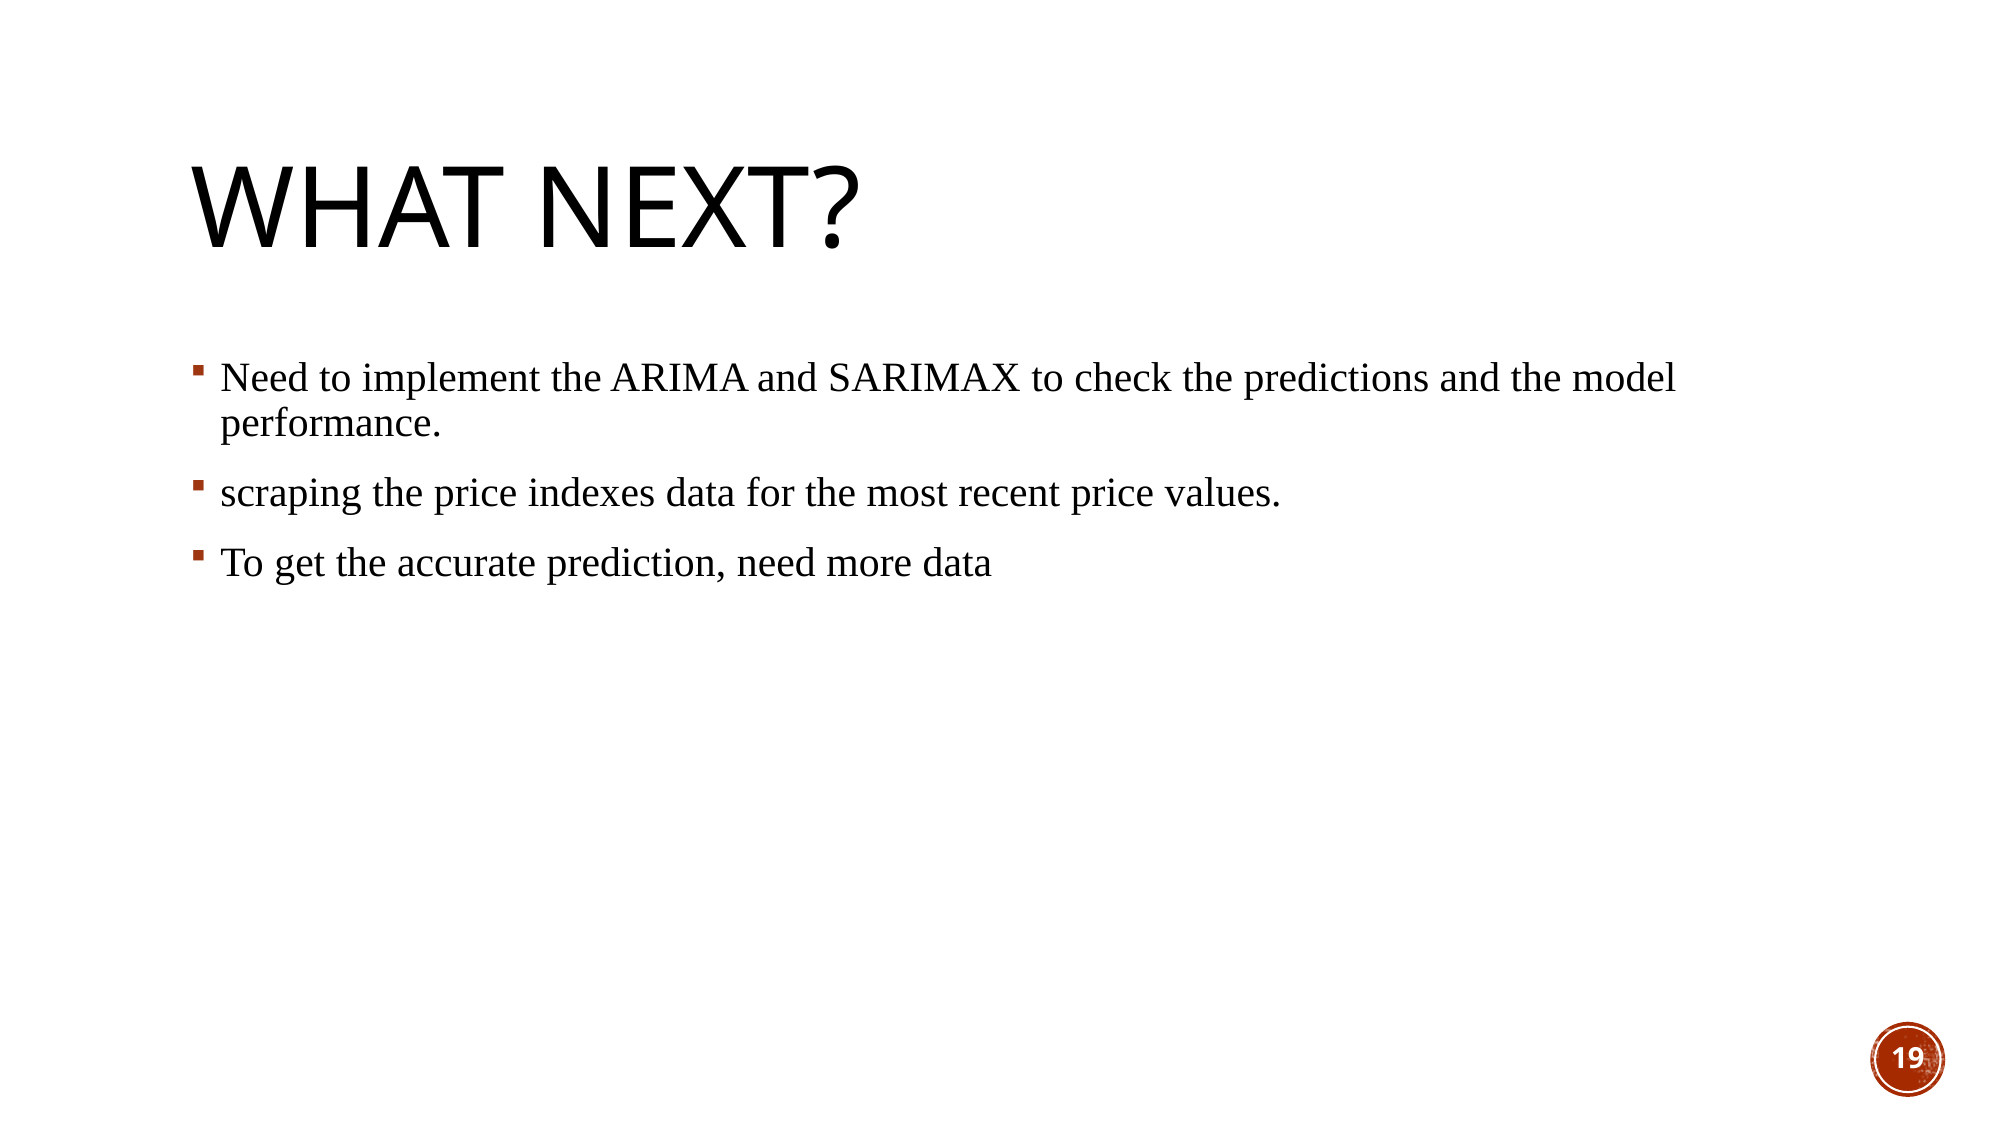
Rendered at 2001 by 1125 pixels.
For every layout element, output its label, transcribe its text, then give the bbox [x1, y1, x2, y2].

slide_number 19 [1855, 1028, 1961, 1089]
list Need to implement the ARIMA and SARIMAX to check the predictions and the model performance. scraping the price indexes data for the most recent price values. To get the accurate prediction, need more data [175, 348, 1826, 1013]
title What next? [175, 79, 1826, 344]
